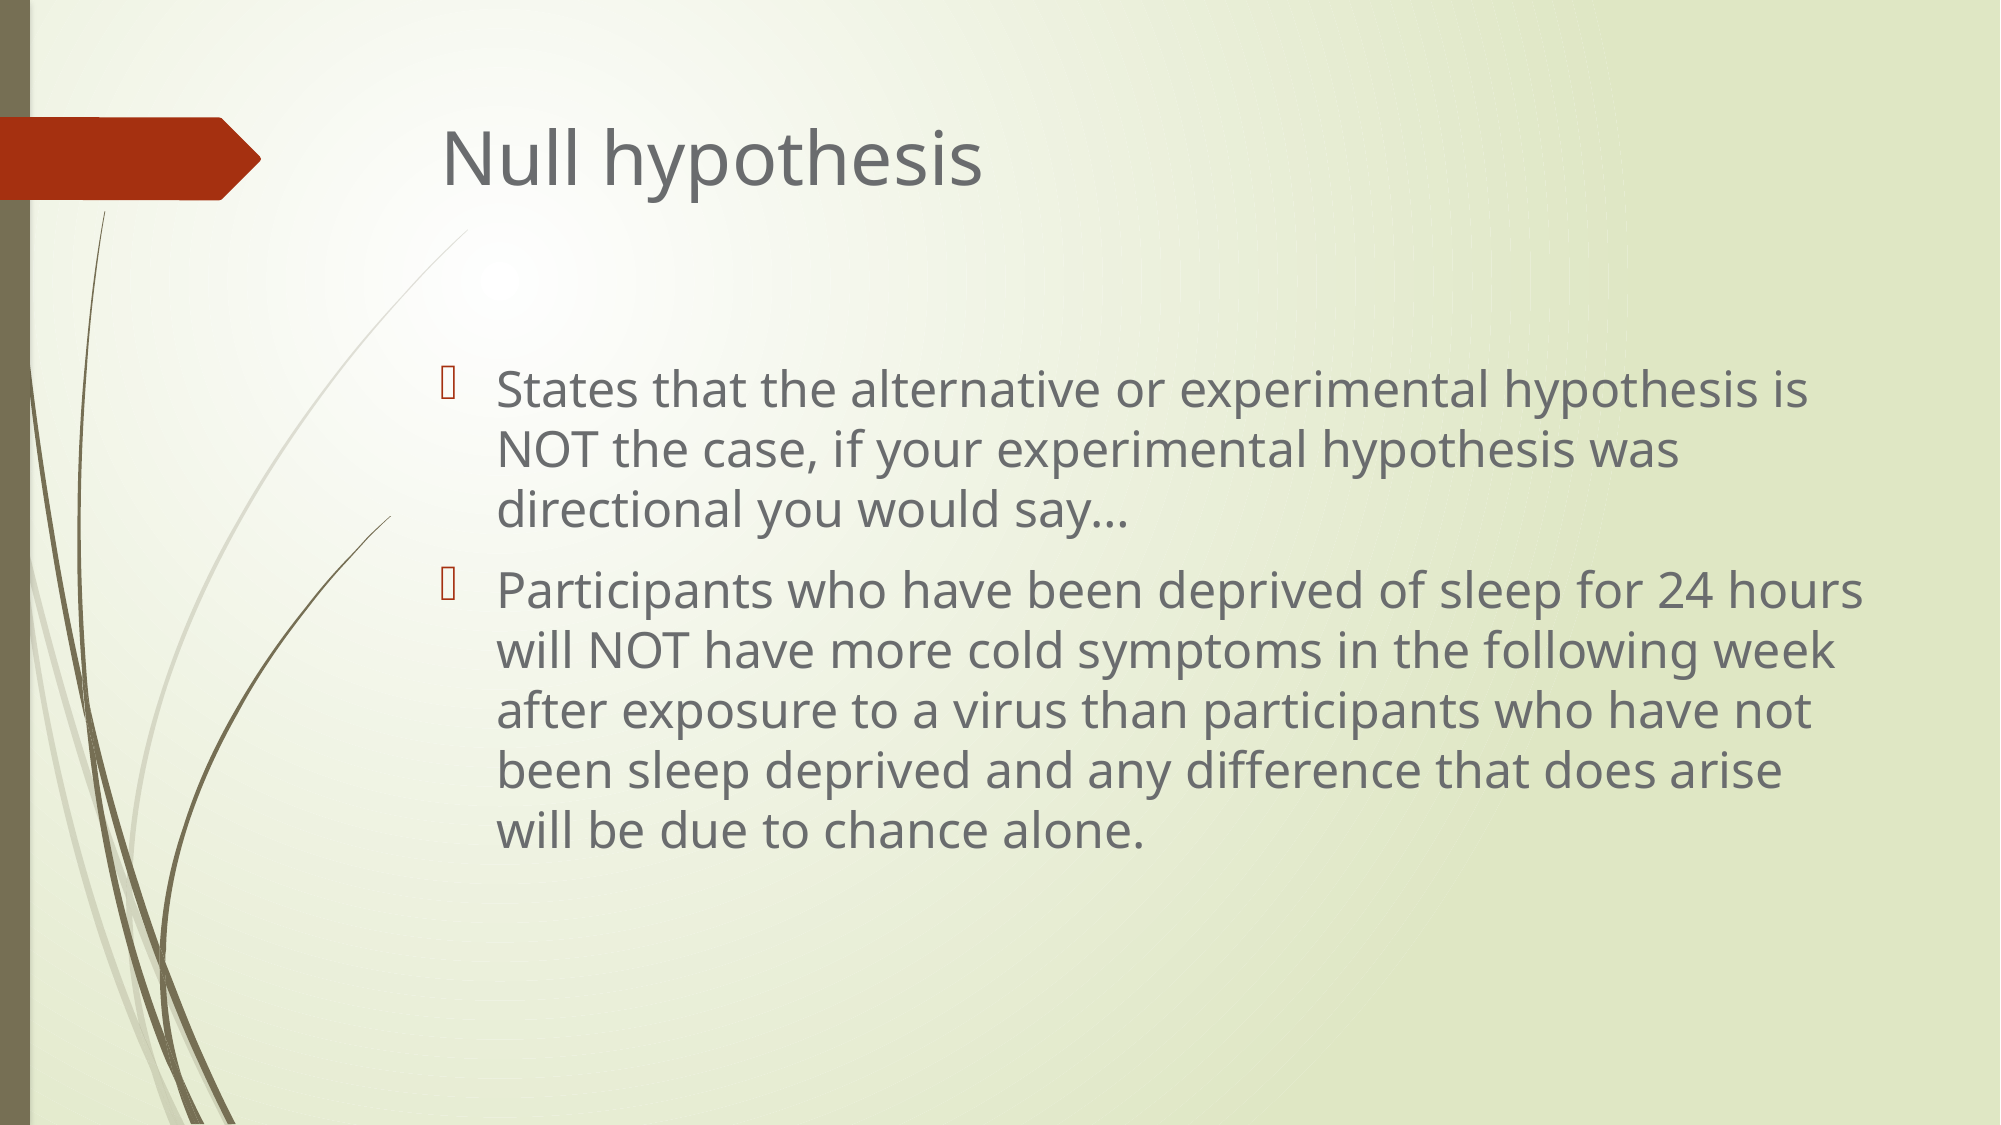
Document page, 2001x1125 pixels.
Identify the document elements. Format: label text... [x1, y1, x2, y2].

list States that the alternative or experimental hypothesis is NOT the case, if your experimental hypothesis was directional you would say… Participants who have been deprived of sleep for 24 hours will NOT have more cold symptoms in the following week after exposure to a virus than participants who have not been sleep deprived and any difference that does arise will be due to chance alone. [424, 350, 1888, 970]
title Null hypothesis [425, 102, 1888, 313]
